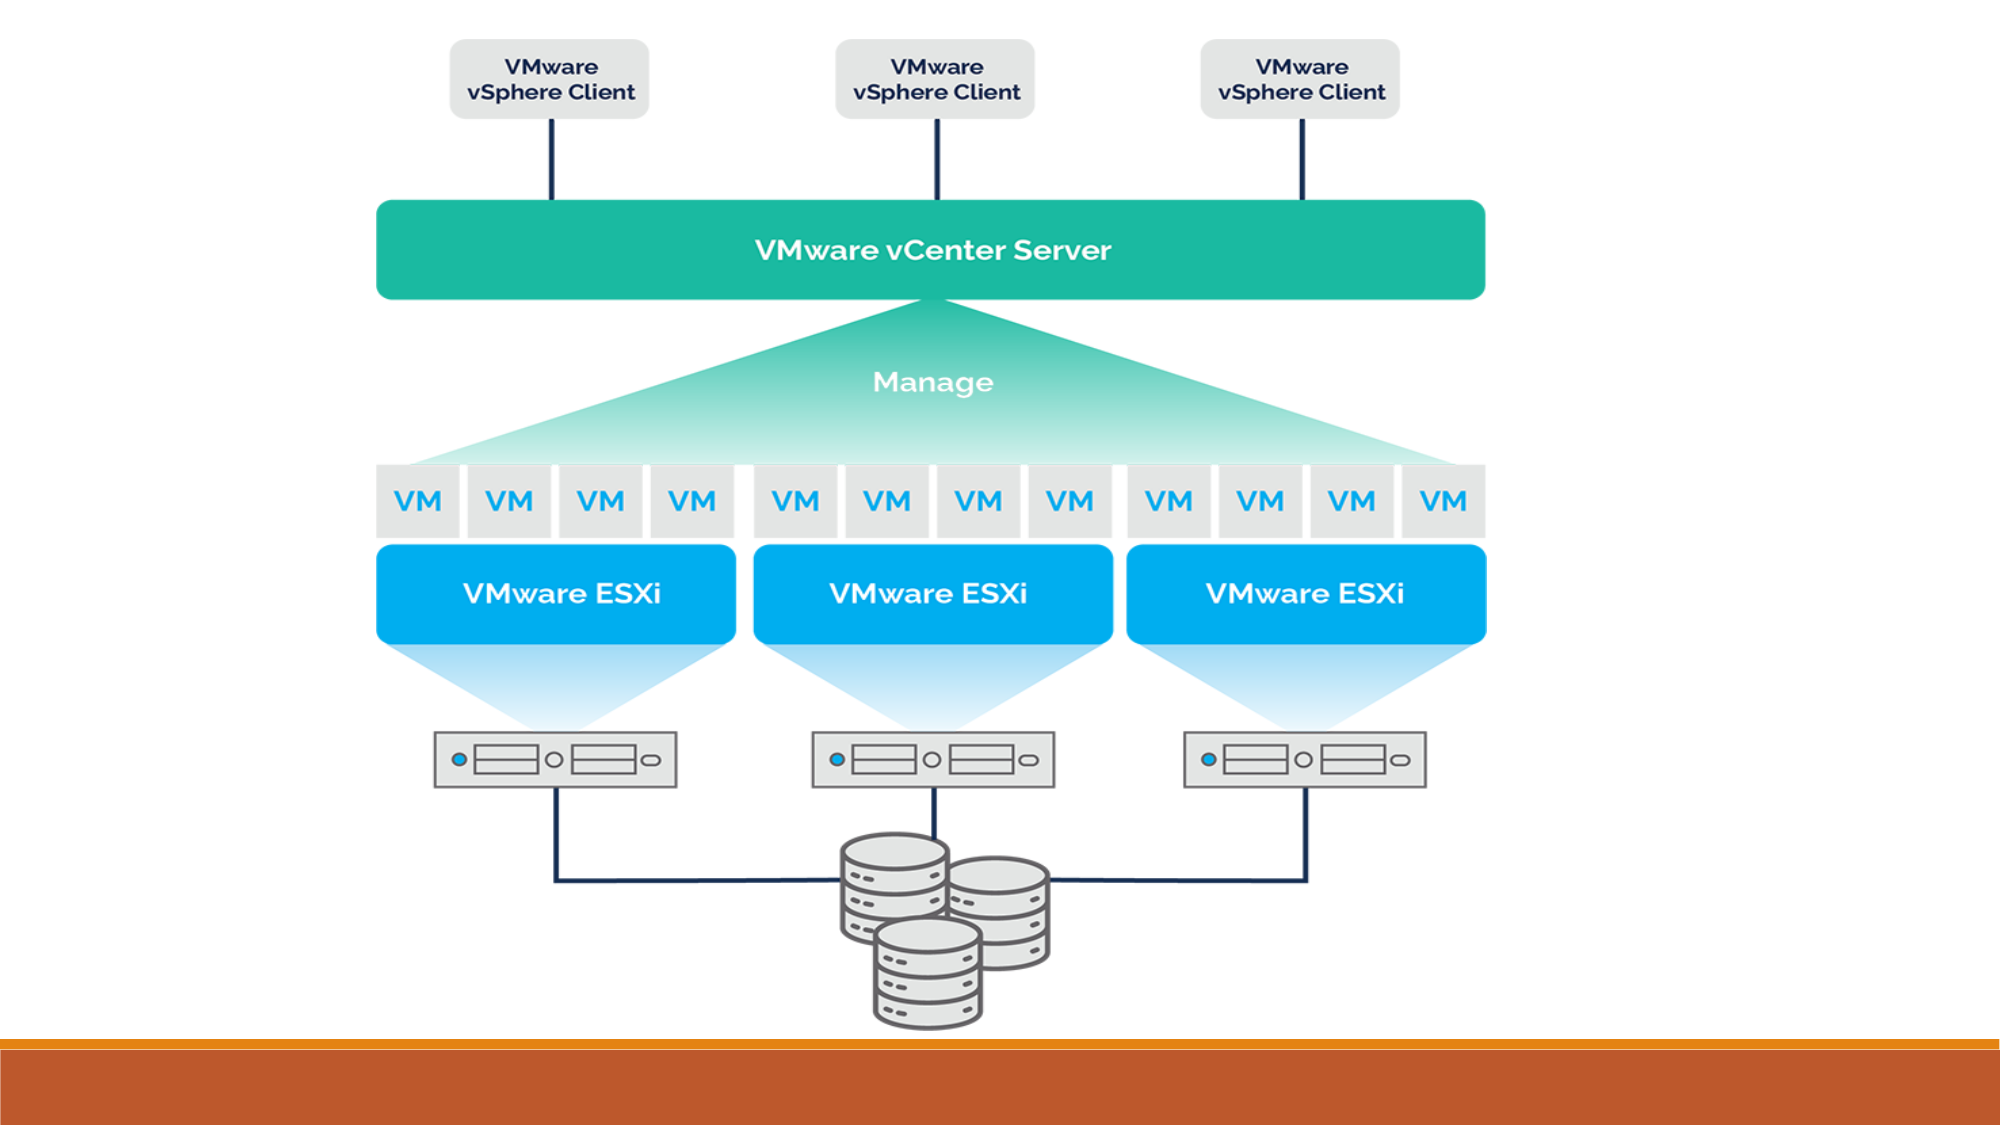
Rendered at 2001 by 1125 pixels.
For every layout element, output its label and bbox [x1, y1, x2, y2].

picture [375, 39, 1487, 1032]
